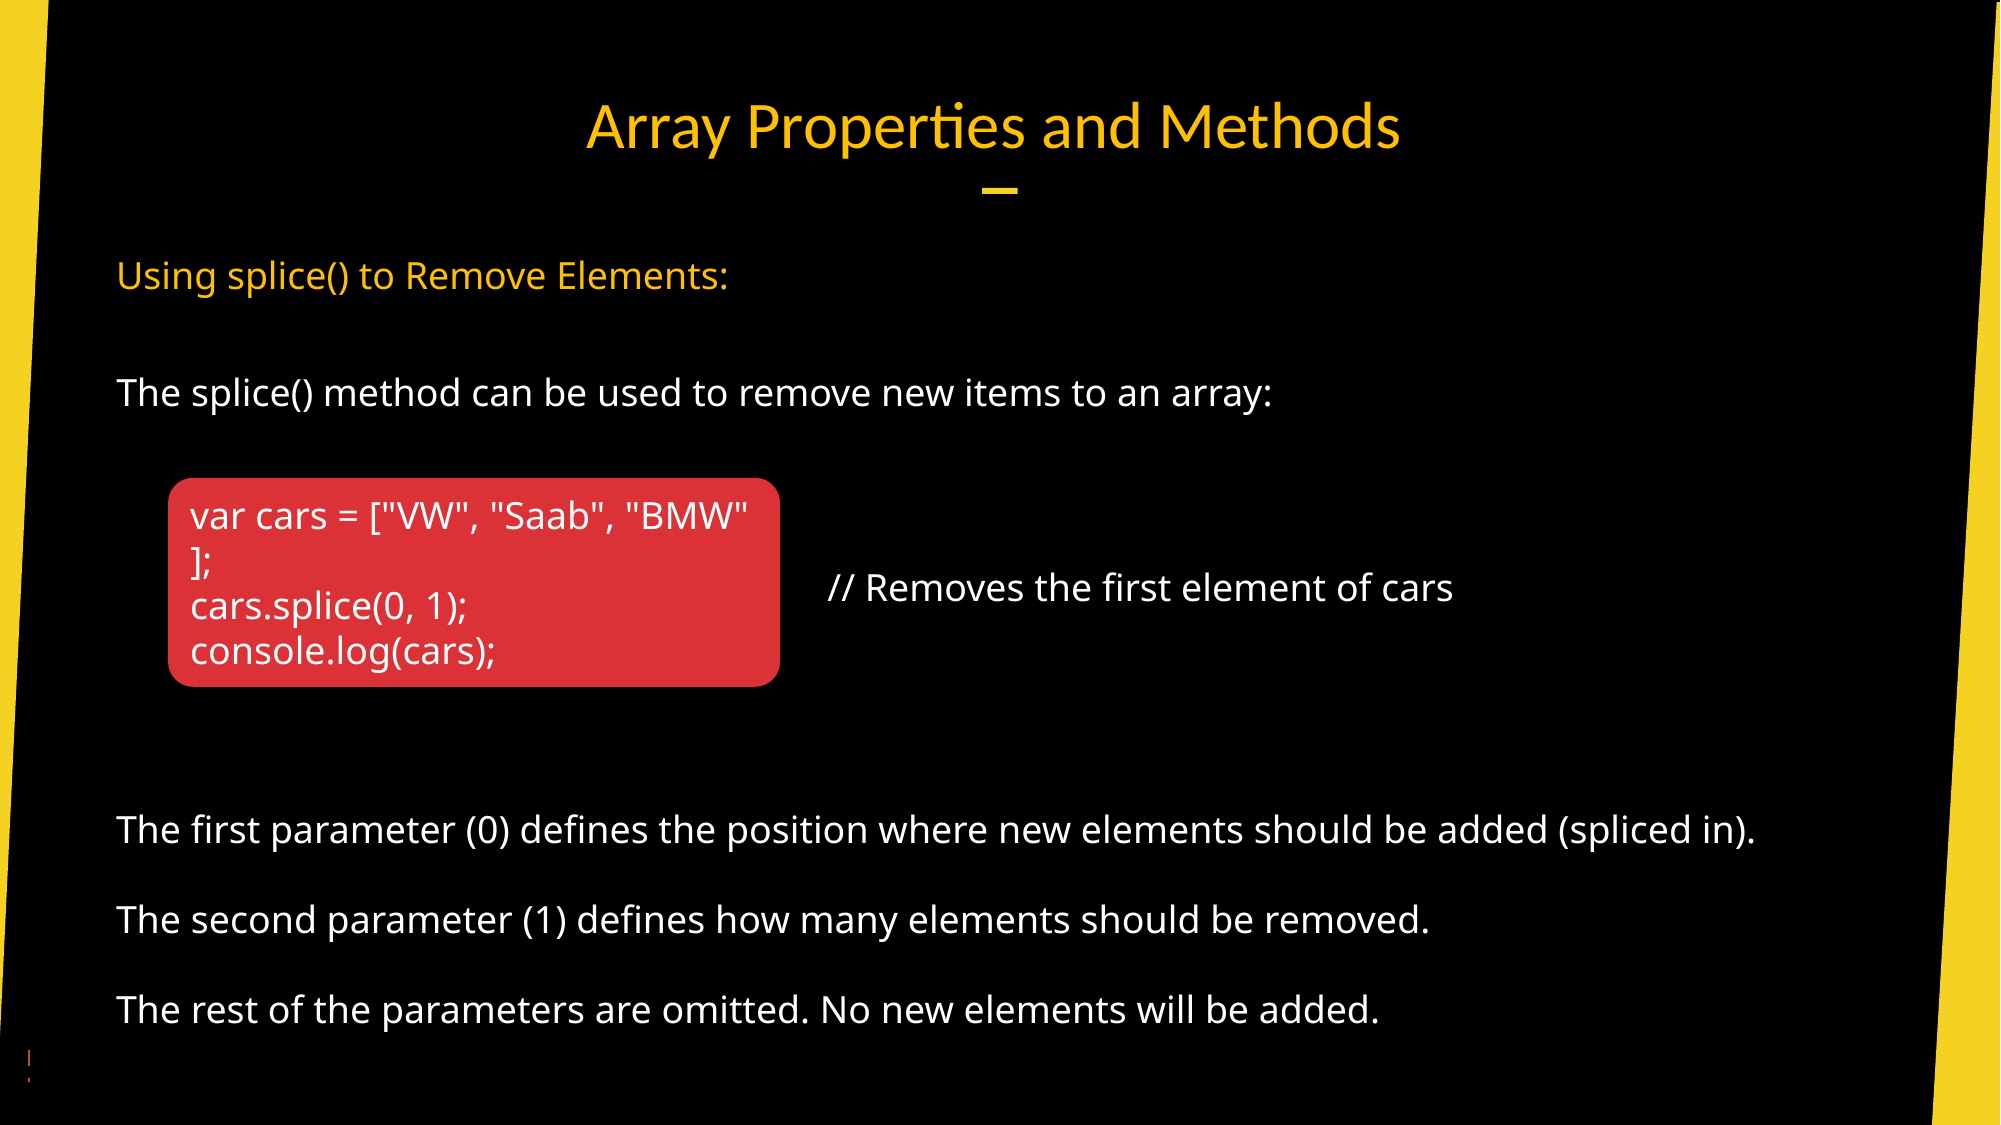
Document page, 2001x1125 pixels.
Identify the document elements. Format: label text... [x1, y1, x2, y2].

text_box The first parameter (0) defines the position where new elements should be added (spliced in). The second parameter (1) defines how many elements should be removed. The rest of the parameters are omitted. No new elements will be added. [101, 798, 1870, 1039]
text_box [0, 0, 50, 1058]
text_box The splice() method can be used to remove new items to an array: [101, 361, 1707, 421]
text_box Array Properties and Methods [475, 49, 1513, 162]
text_box // Removes the first element of cars [812, 556, 1788, 617]
text_box var cars = ["VW", "Saab", "BMW"]; cars.splice(0, 1); console.log(cars); [167, 476, 782, 688]
text_box Using splice() to Remove Elements: [101, 244, 1182, 305]
text_box [981, 187, 1019, 195]
picture [10, 1042, 124, 1114]
text_box [1930, 0, 2000, 1125]
